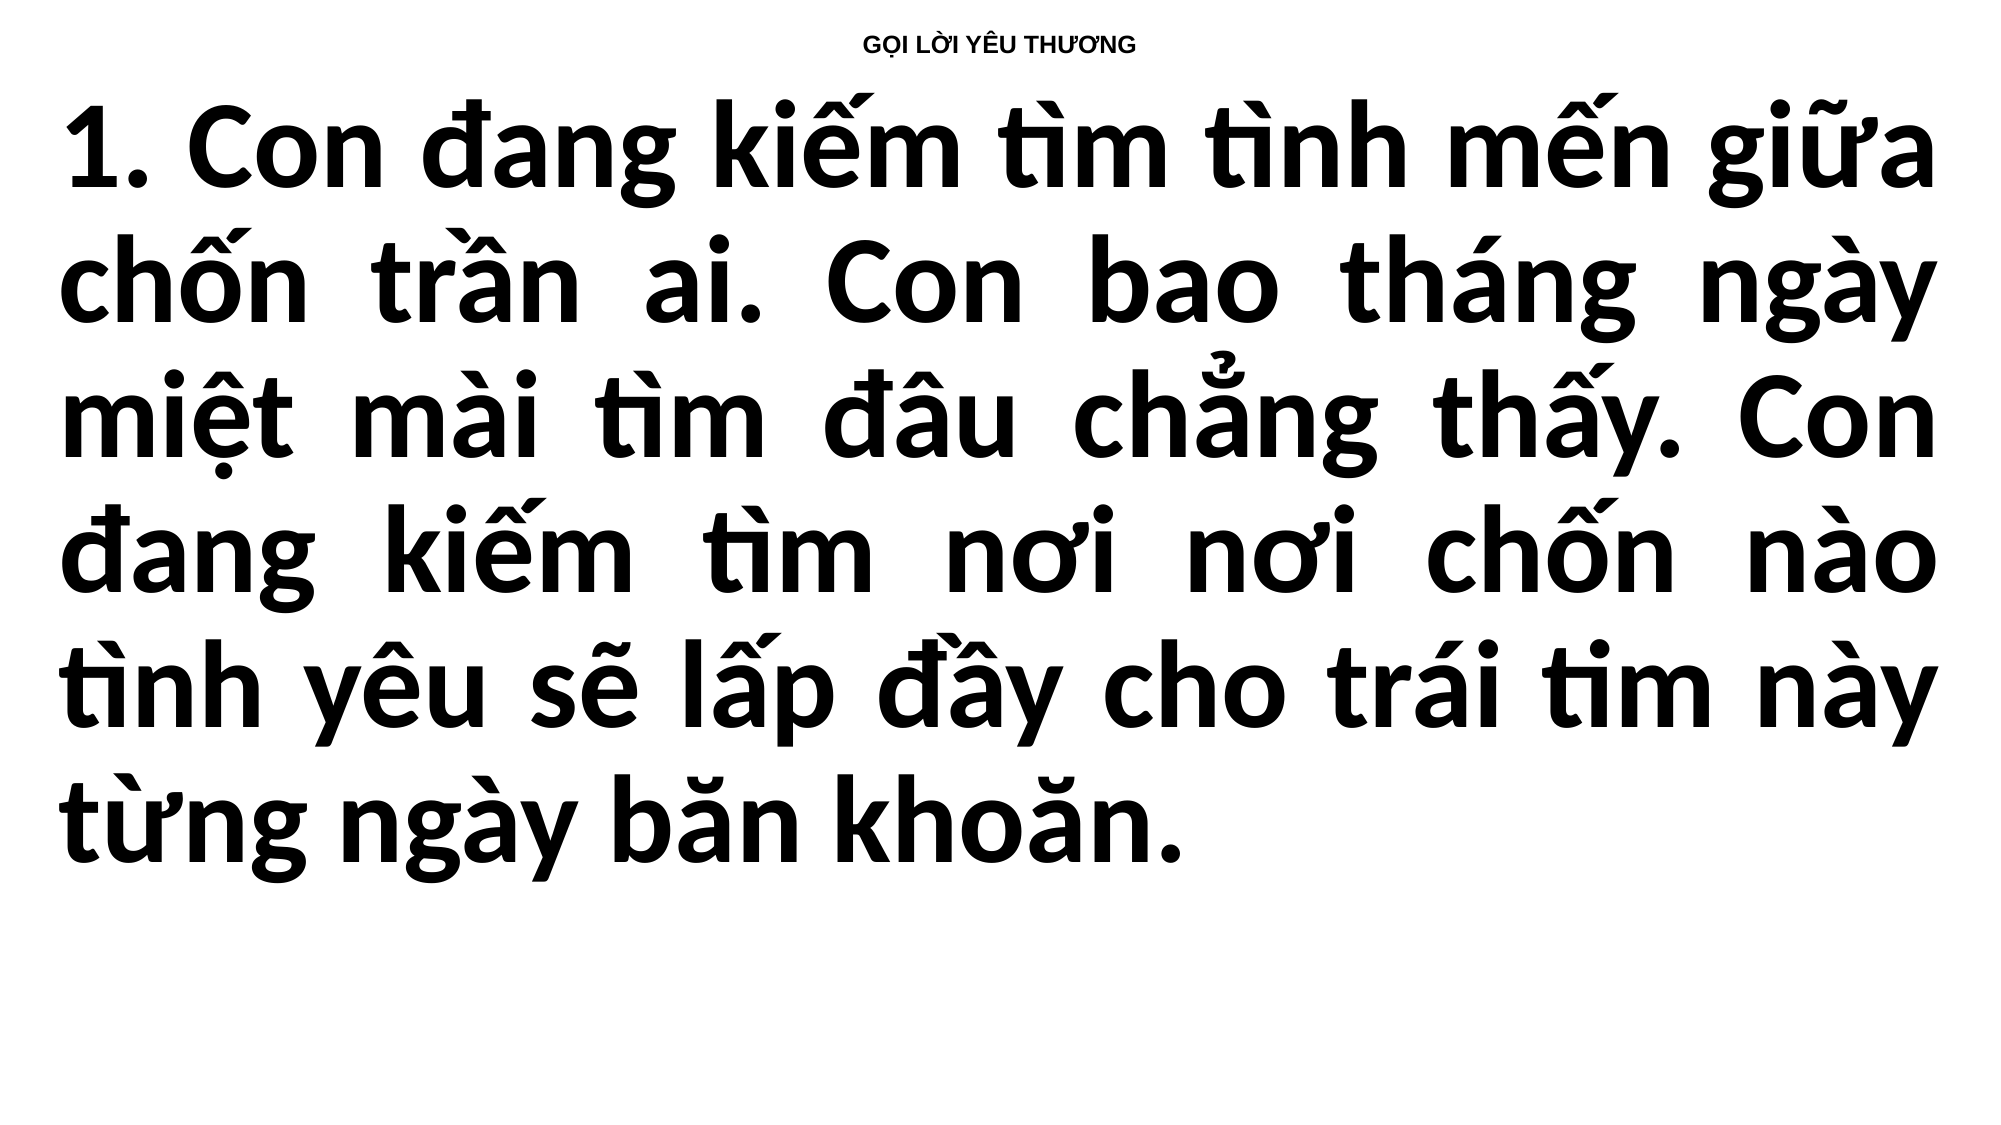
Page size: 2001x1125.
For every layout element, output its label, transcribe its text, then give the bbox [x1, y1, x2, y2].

title GỌI LỜI YÊU THƯƠNG [137, 20, 1863, 70]
list 1. Con đang kiếm tìm tình mến giữa chốn trần ai. Con bao tháng ngày miệt mài tìm đâu chẳng thấy. Con đang kiếm tìm nơi nơi chốn nào tình yêu sẽ lấp đầy cho trái tim này từng ngày băn khoăn. [43, 72, 1957, 1054]
